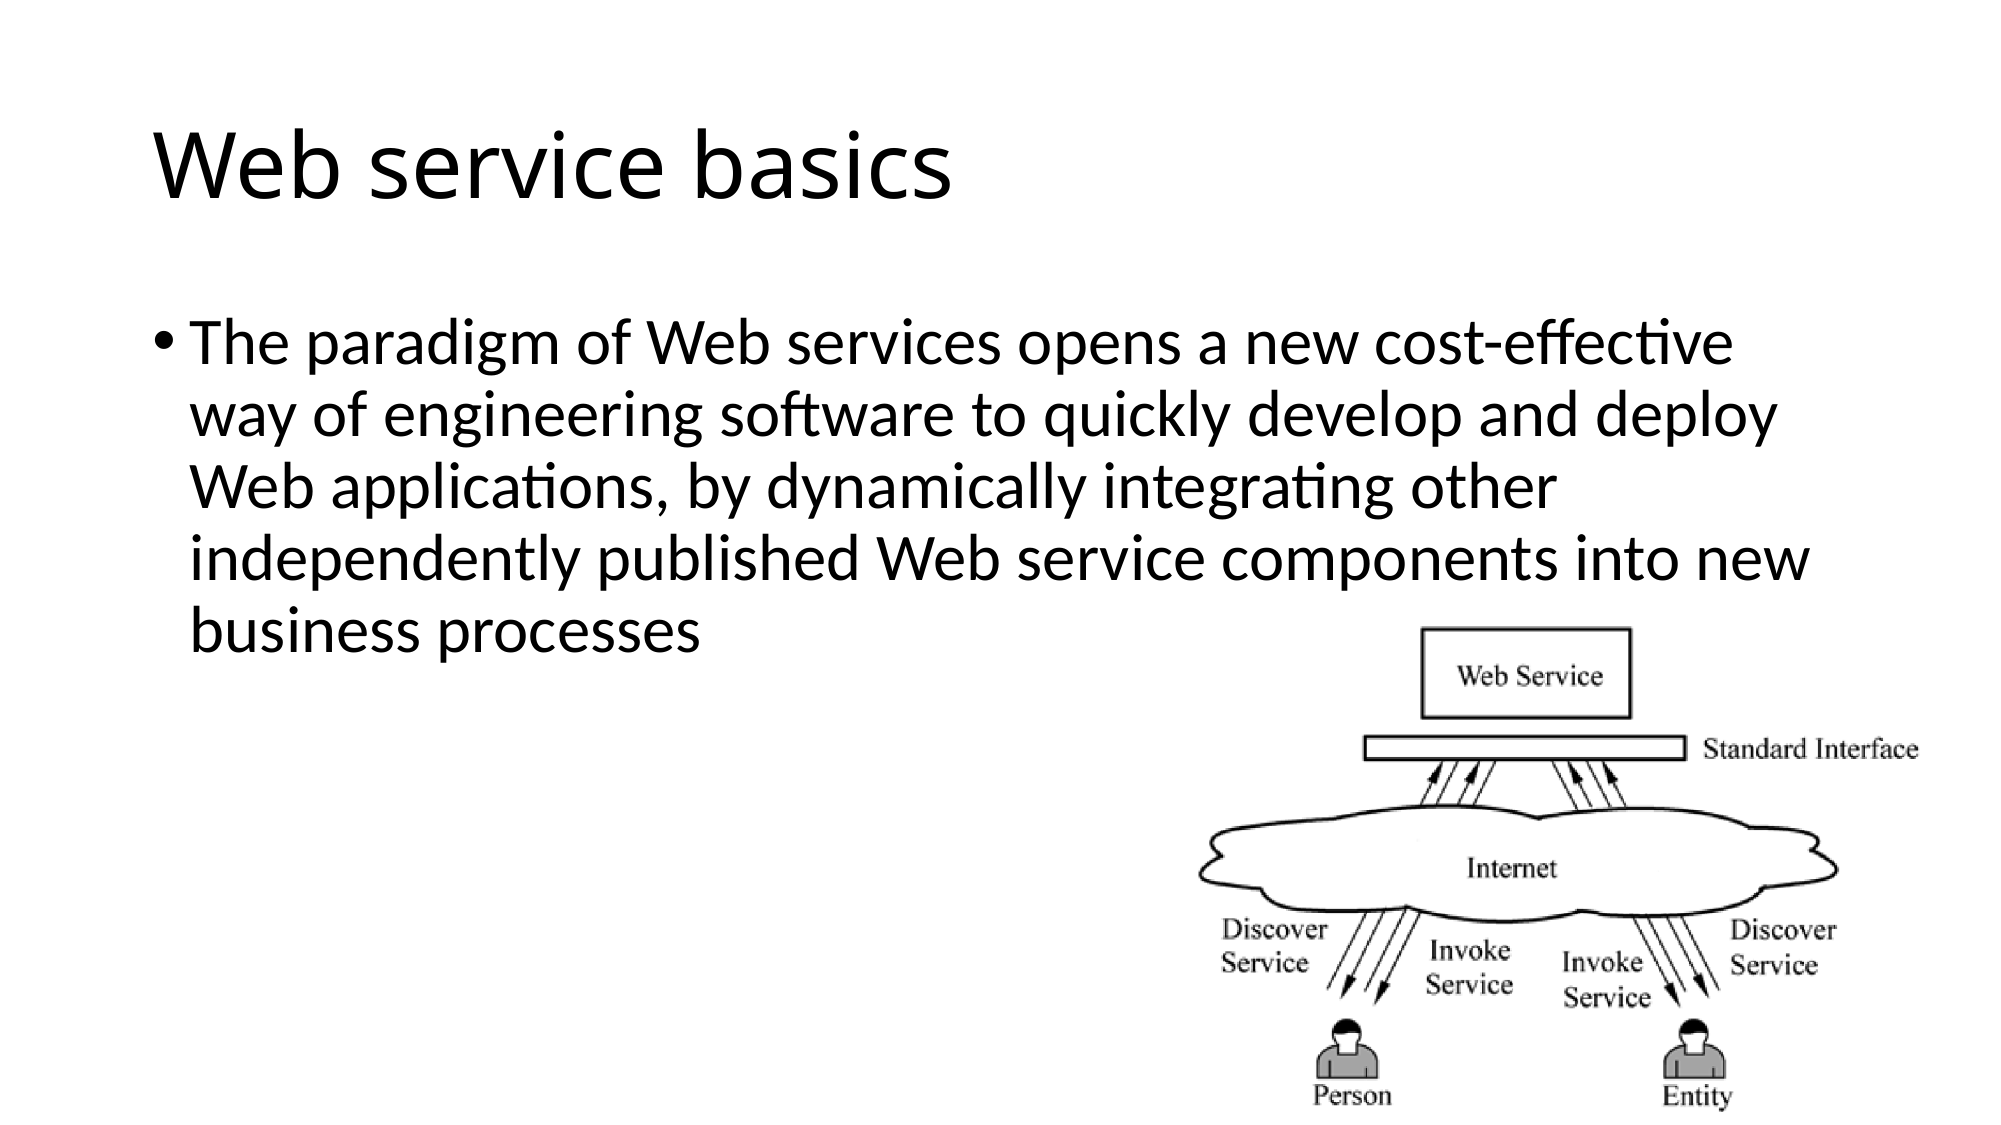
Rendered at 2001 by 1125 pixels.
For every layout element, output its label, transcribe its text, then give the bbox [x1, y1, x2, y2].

picture [1124, 589, 1939, 1112]
title Web service basics [137, 59, 1863, 278]
list The paradigm of Web services opens a new cost-effective way of engineering software to quickly develop and deploy Web applications, by dynamically integrating other independently published Web service components into new business processes [137, 299, 1863, 1014]
